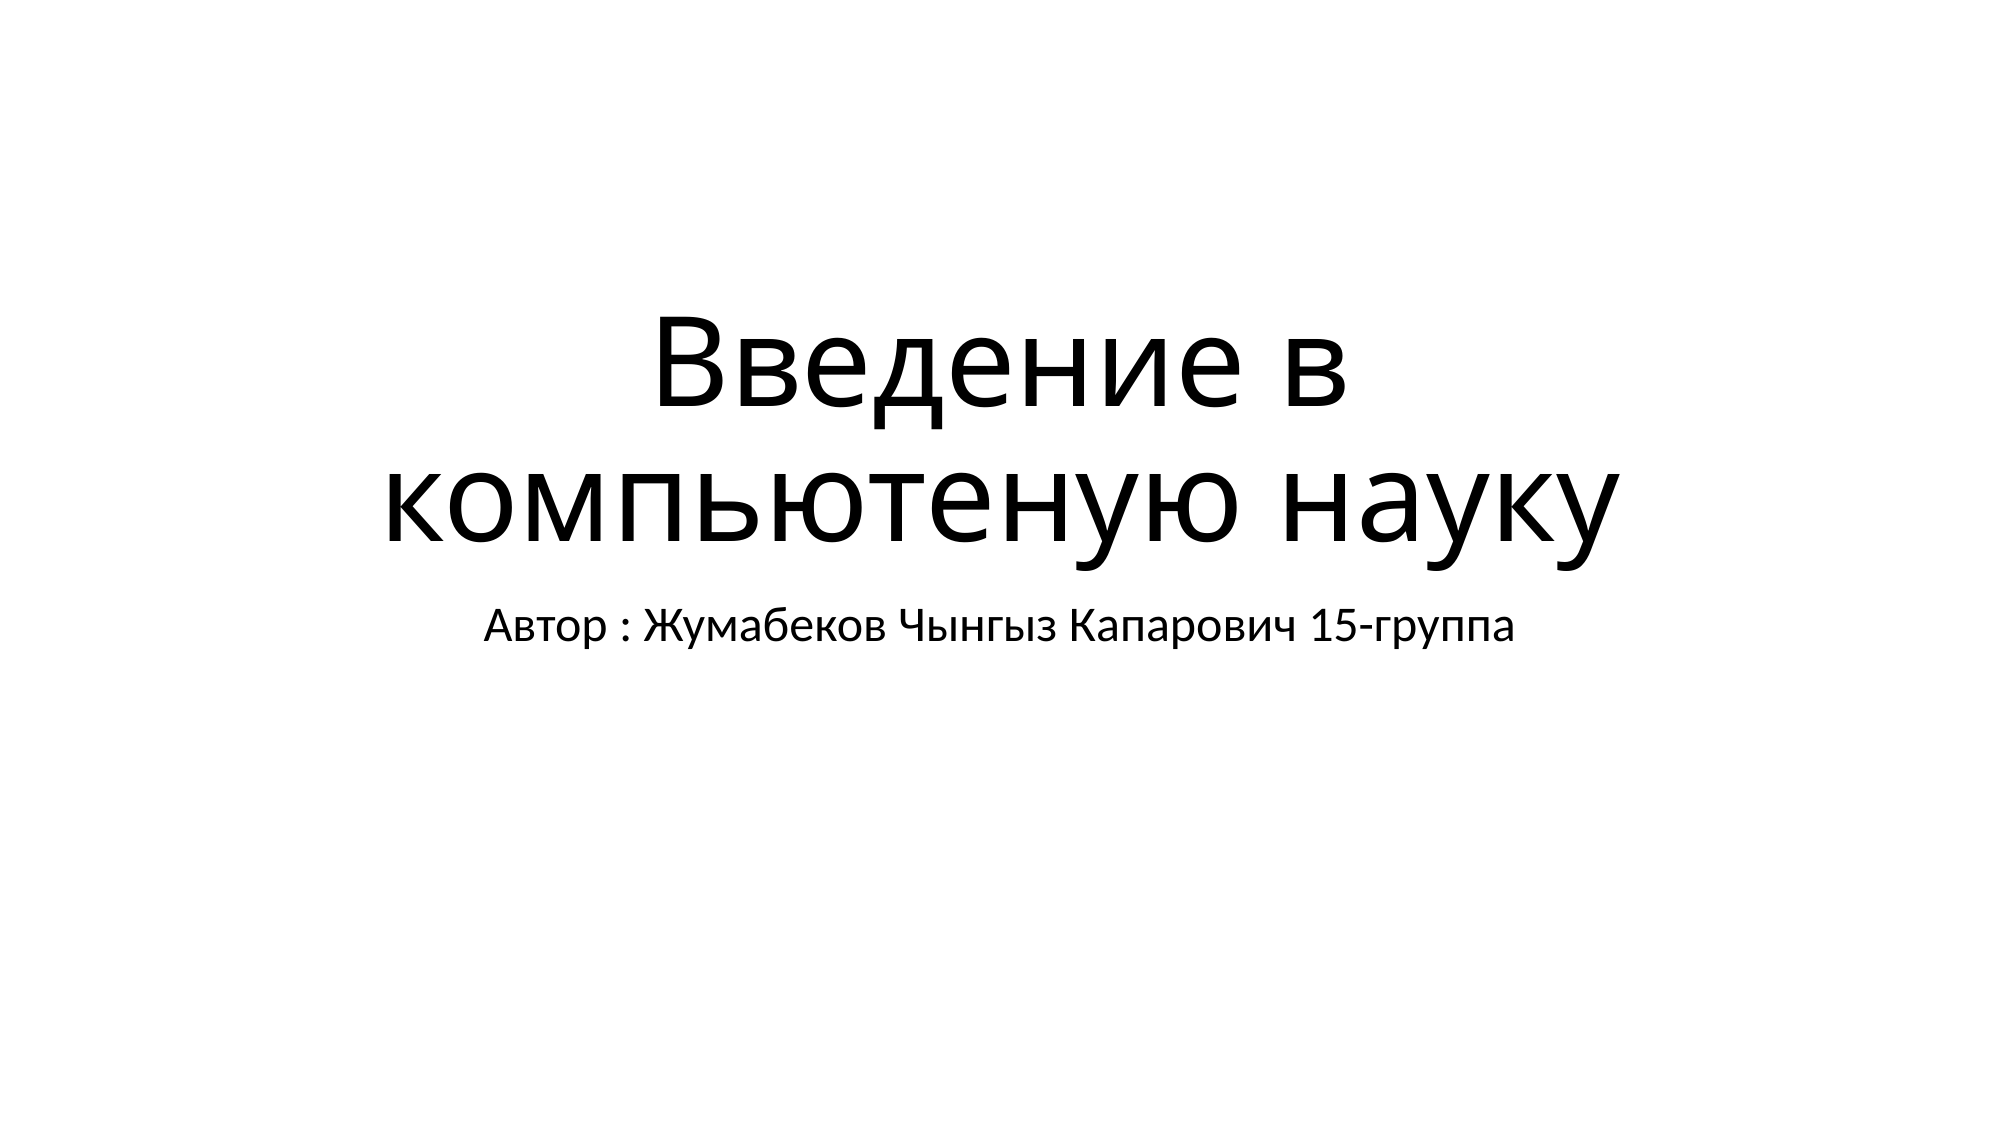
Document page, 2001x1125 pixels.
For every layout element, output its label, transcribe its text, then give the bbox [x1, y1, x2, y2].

title Введение в компьютеную науку [249, 184, 1750, 576]
subtitle Автор : Жумабеков Чынгыз Капарович 15-группа [249, 590, 1750, 863]
